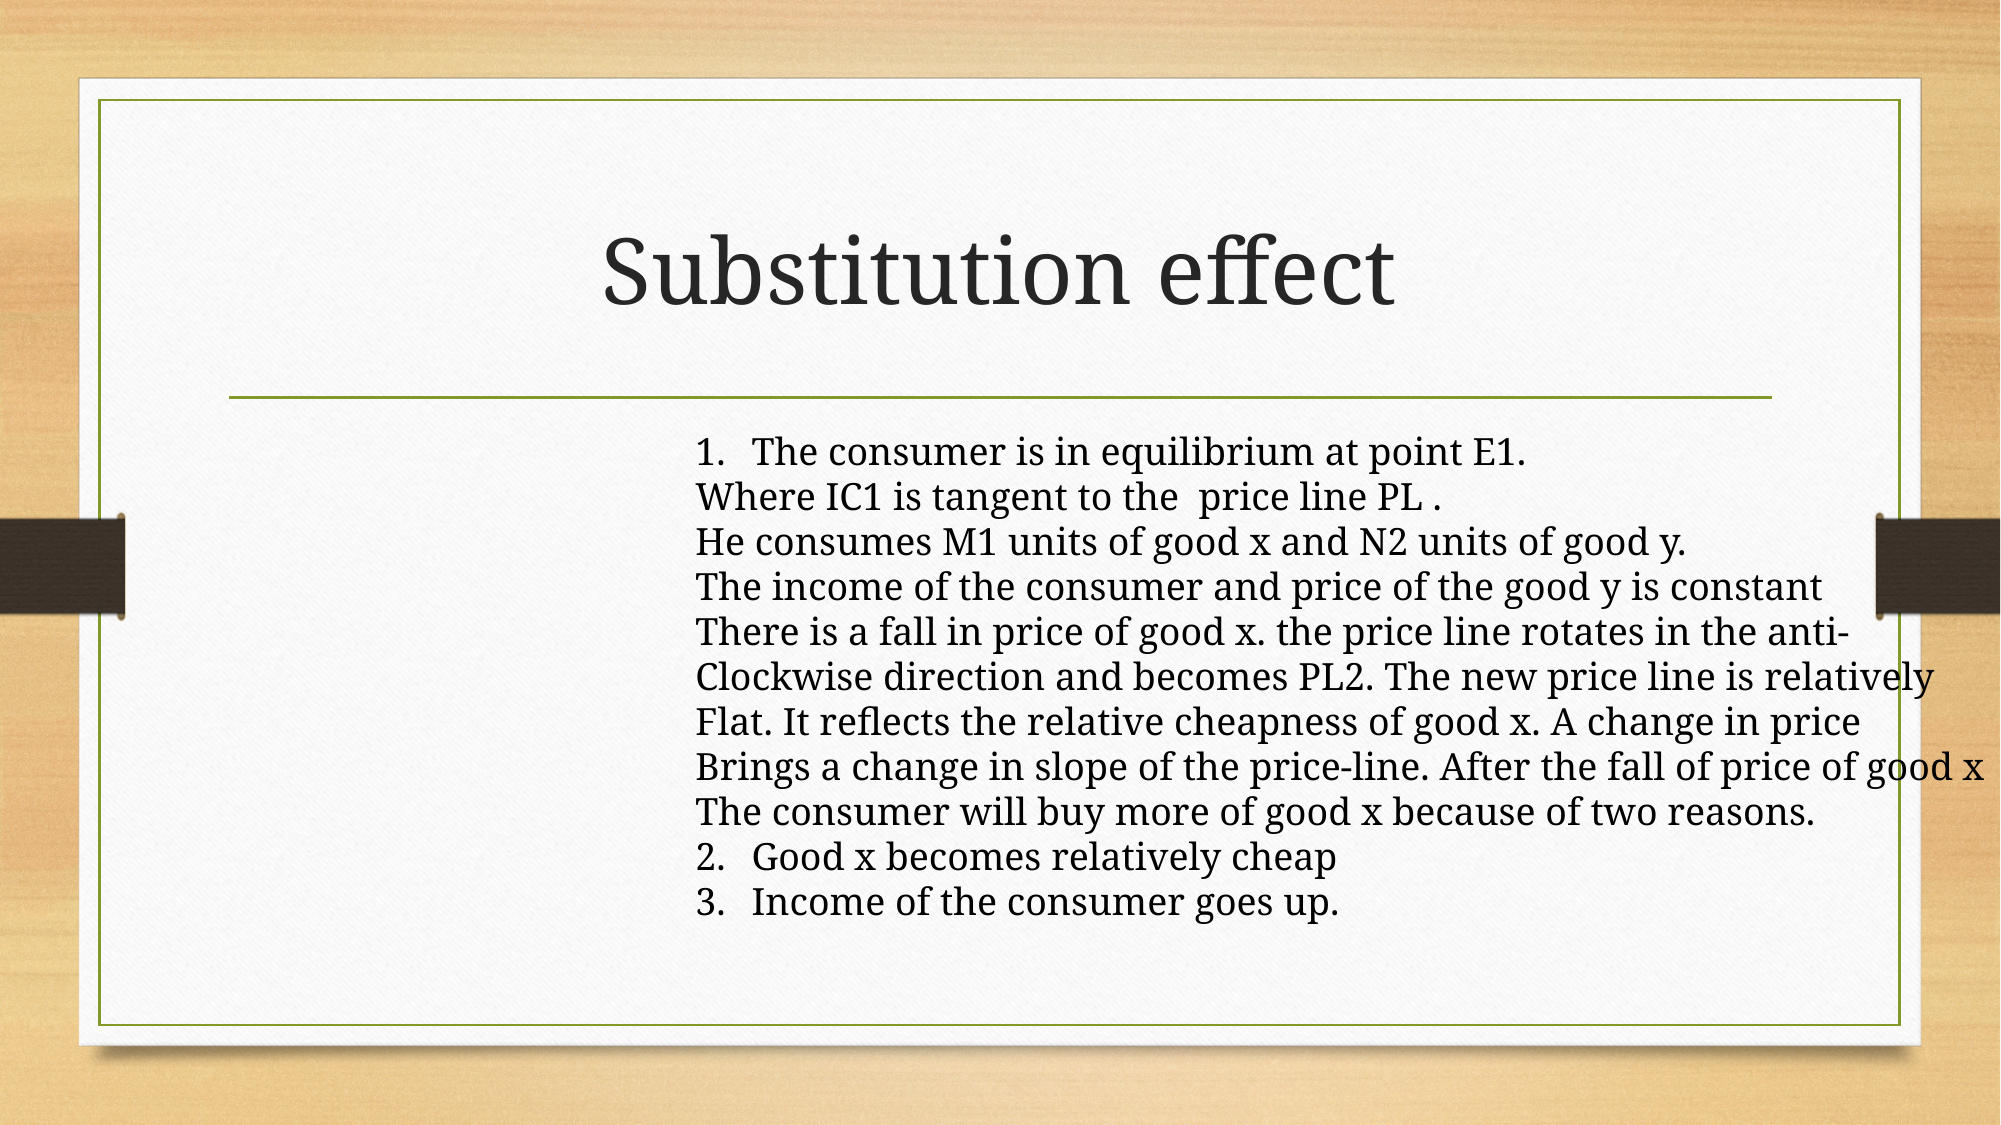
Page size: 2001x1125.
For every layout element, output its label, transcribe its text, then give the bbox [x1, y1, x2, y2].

picture [0, 0, 2001, 1125]
title Substitution effect [212, 161, 1788, 375]
text_box The consumer is in equilibrium at point E1. Where IC1 is tangent to the price line PL . He consumes M1 units of good x and N2 units of good y. The income of the consumer and price of the good y is constant There is a fall in price of good x. the price line rotates in the anti- Clockwise direction and becomes PL2. The new price line is relatively Flat. It reflects the relative cheapness of good x. A change in price Brings a change in slope of the price-line. After the fall of price of good x The consumer will buy more of good x because of two reasons. Good x becomes relatively cheap Income of the consumer goes up. [680, 421, 2000, 1021]
